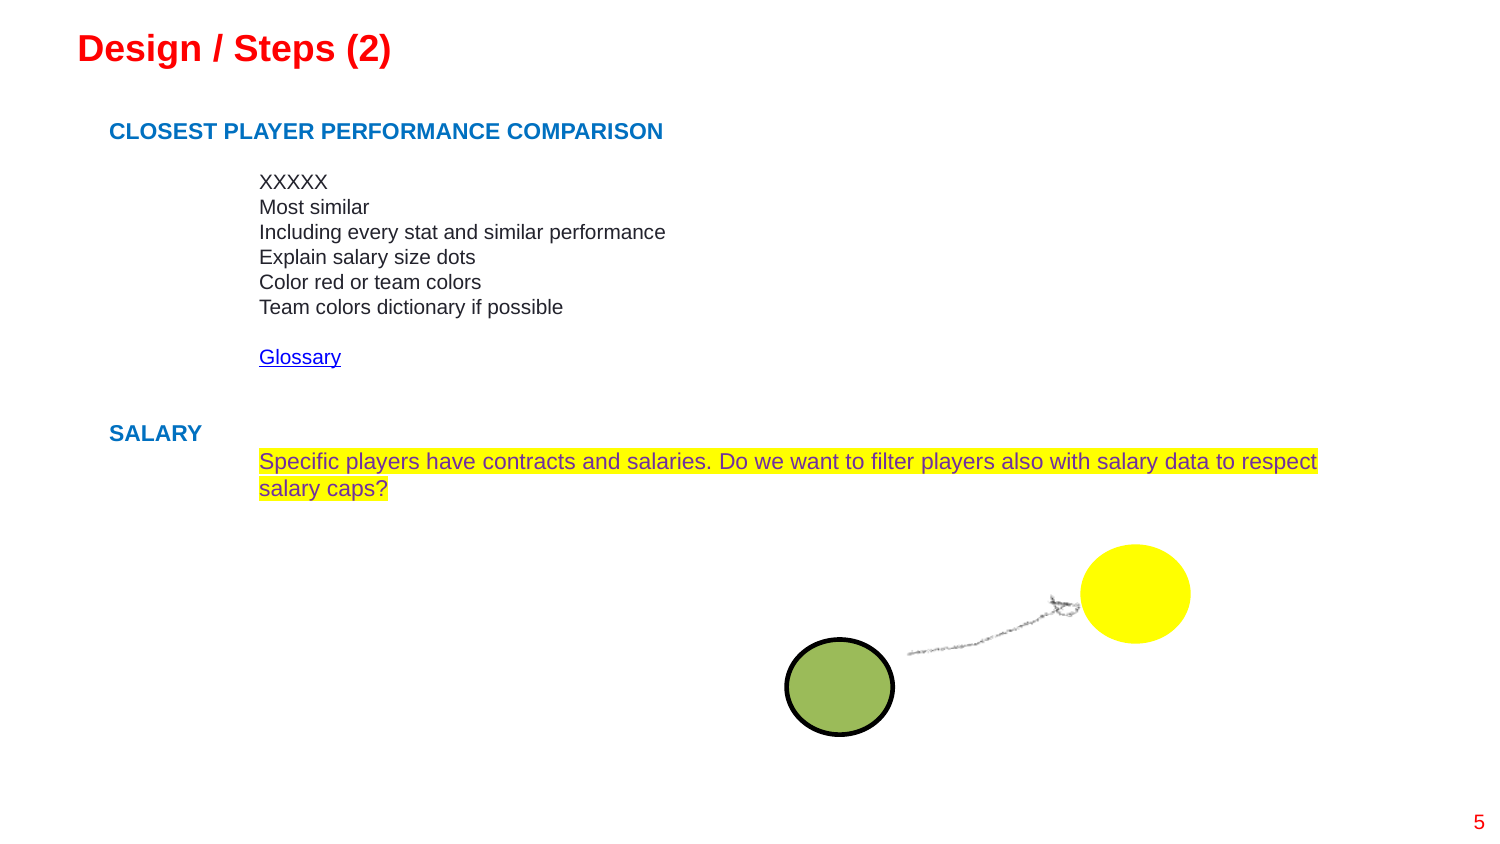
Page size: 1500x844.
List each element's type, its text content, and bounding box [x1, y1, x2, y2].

text_box CLOSEST PLAYER PERFORMANCE COMPARISON XXXXX Most similar Including every stat and similar performance Explain salary size dots Color red or team colors Team colors dictionary if possible Glossary SALARY Specific players have contracts and salaries. Do we want to filter players also with salary data to respect salary caps? [94, 109, 1341, 561]
text_box [784, 637, 895, 737]
picture [900, 566, 1090, 683]
slide_number 5 [1149, 798, 1500, 844]
text_box [1089, 544, 1191, 644]
title Design / Steps (2) [62, 16, 1410, 71]
